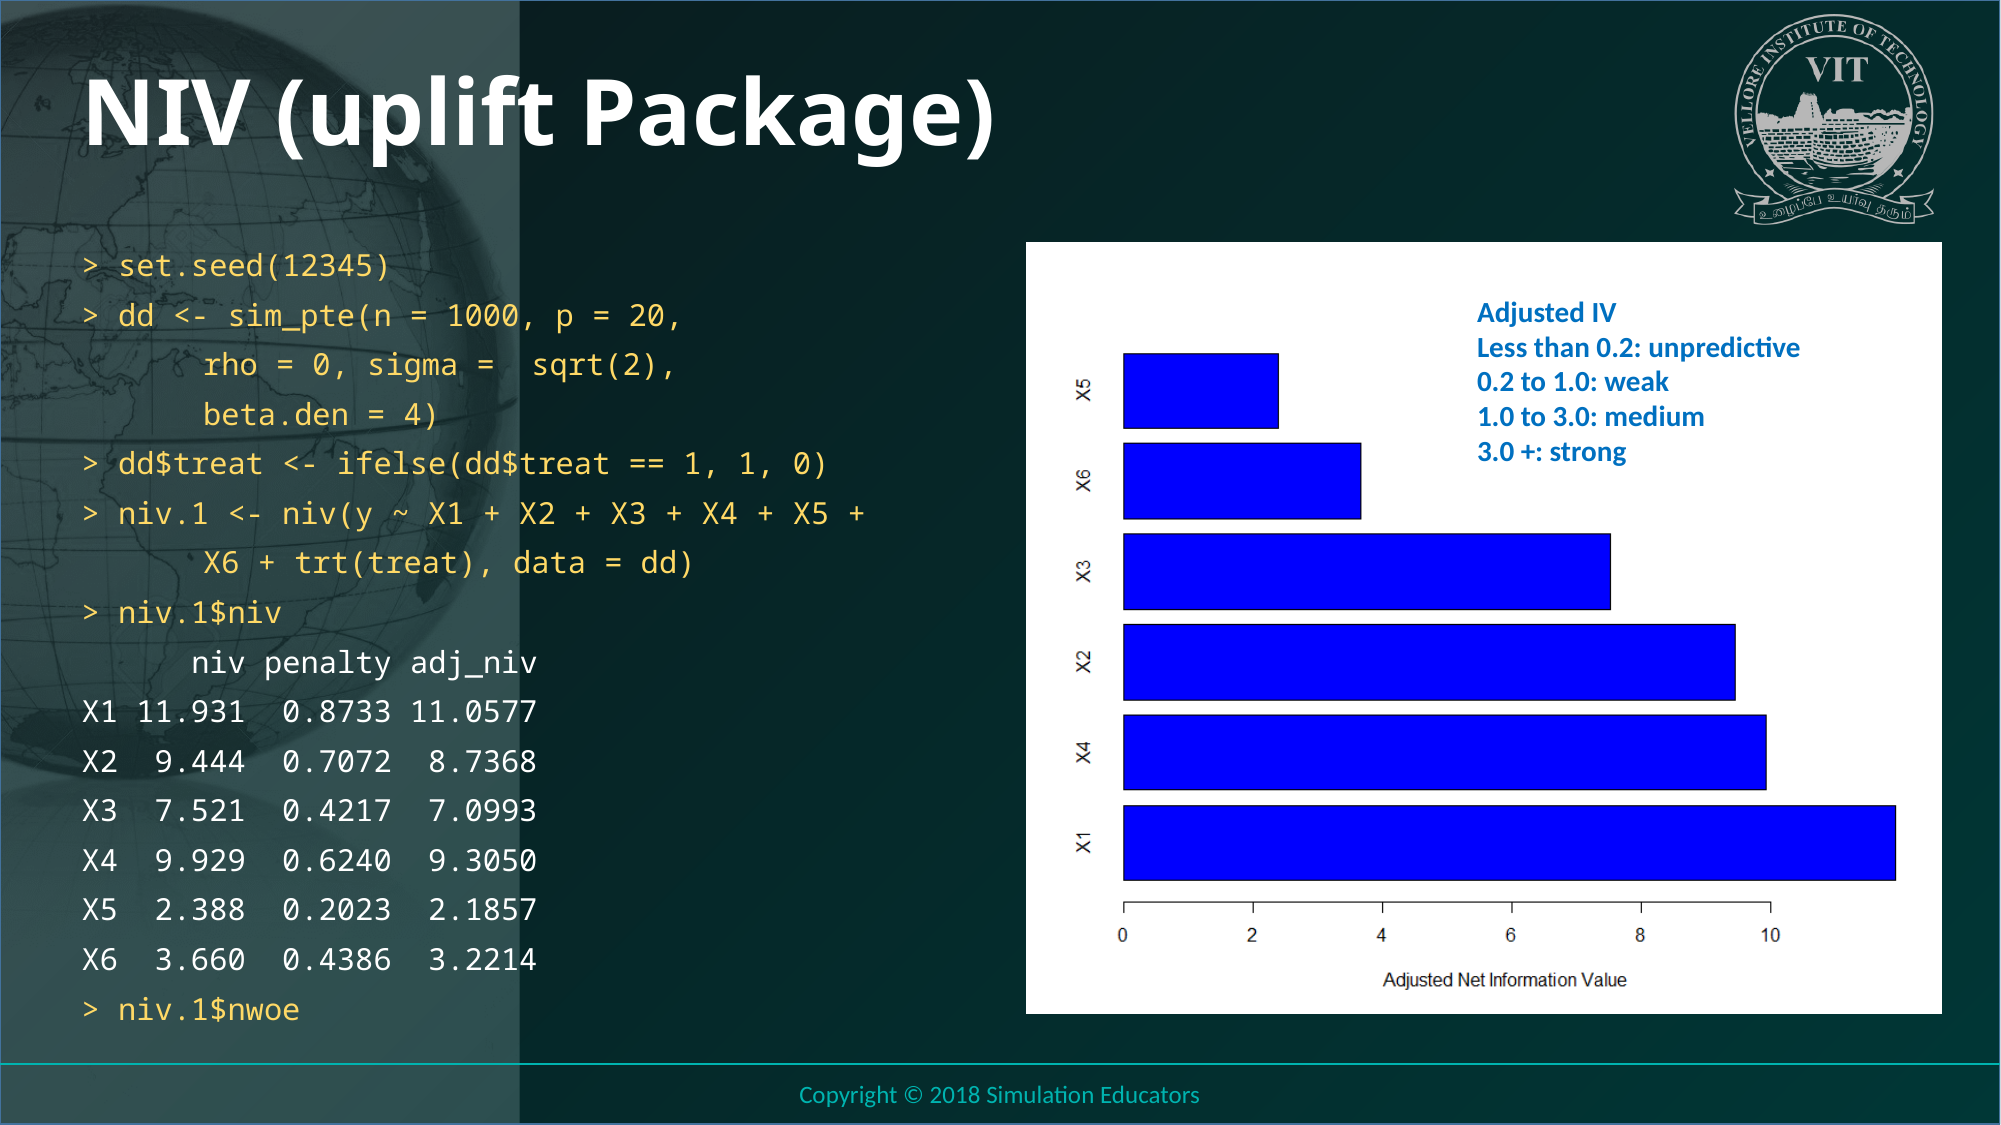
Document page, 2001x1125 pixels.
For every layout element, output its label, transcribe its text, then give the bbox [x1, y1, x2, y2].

footer Copyright © 2018 Simulation Educators [662, 1064, 1338, 1124]
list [1026, 242, 1942, 1014]
title NIV (uplift Package) [66, 15, 1719, 218]
list > set.seed(12345) > dd <- sim_pte(n = 1000, p = 20, rho = 0, sigma = sqrt(2), beta.den = 4) > dd$treat <- ifelse(dd$treat == 1, 1, 0) > niv.1 <- niv(y ~ X1 + X2 + X3 + X4 + X5 + X6 + trt(treat), data = dd) > niv.1$niv niv penalty adj_niv X1 11.931 0.8733 11.0577 X2 9.444 0.7072 8.7368 X3 7.521 0.4217 7.0993 X4 9.929 0.6240 9.3050 X5 2.388 0.2023 2.1857 X6 3.660 0.4386 3.2214 > niv.1$nwoe [66, 243, 988, 1042]
